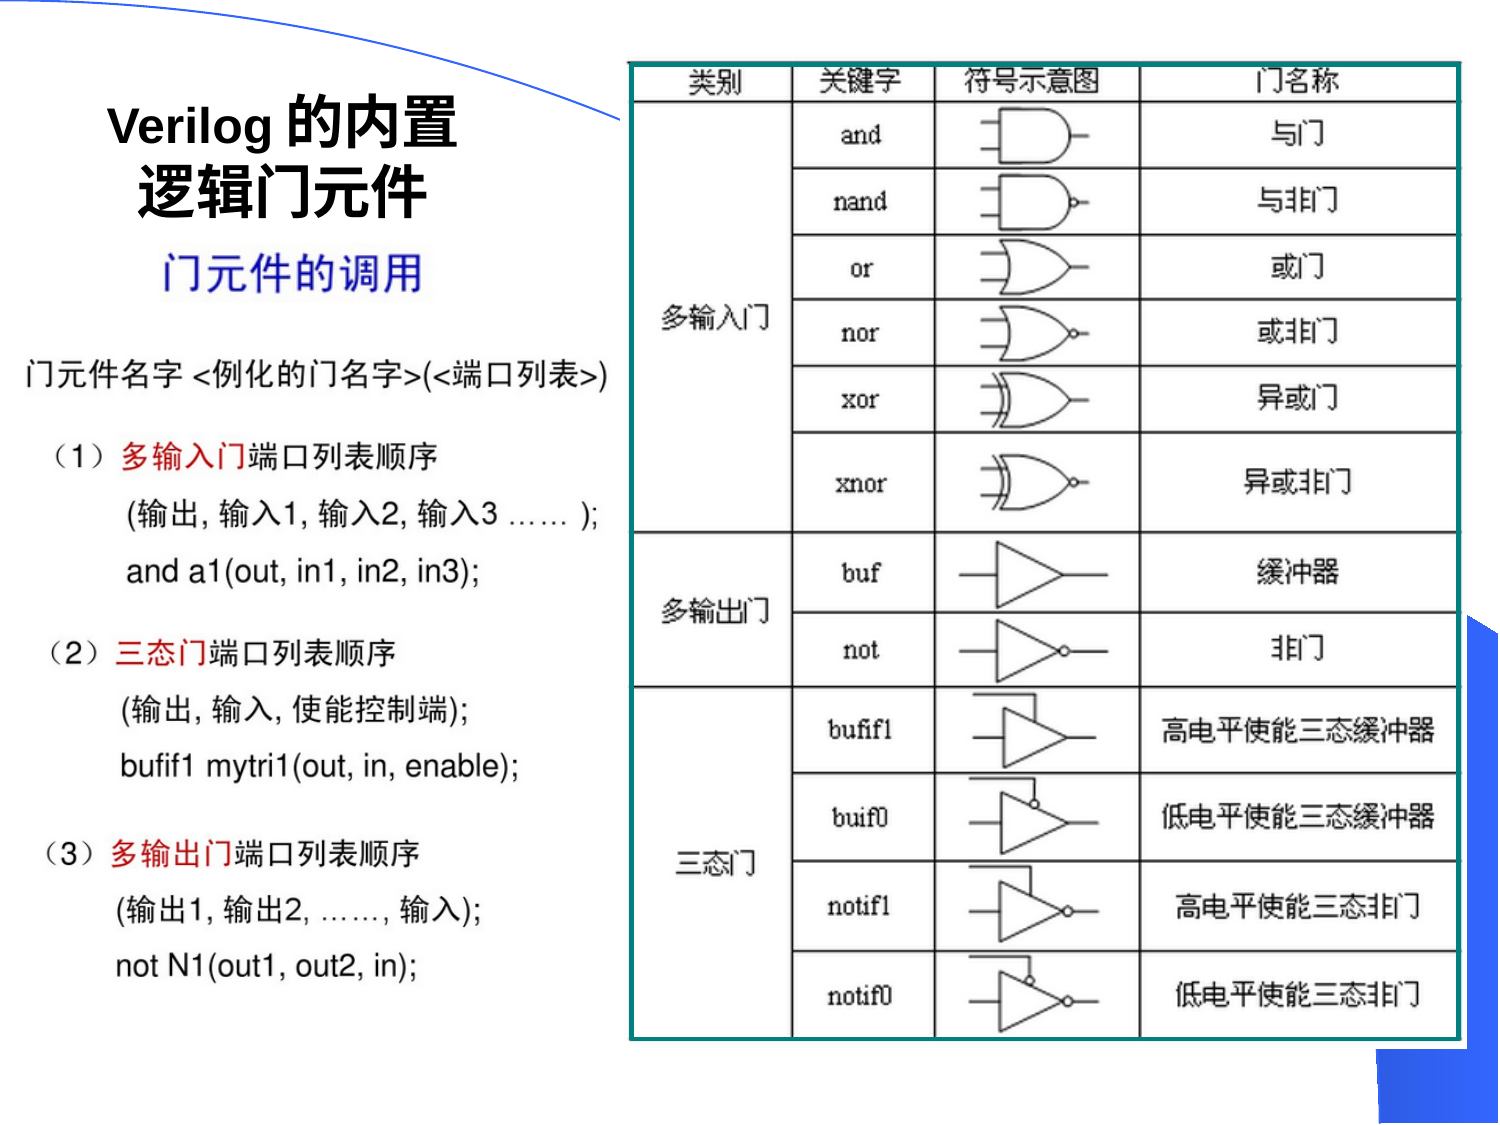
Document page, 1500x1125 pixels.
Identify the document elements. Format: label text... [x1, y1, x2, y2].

picture [40, 632, 532, 789]
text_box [619, 54, 1468, 1049]
picture [40, 431, 615, 594]
picture [159, 243, 438, 304]
picture [40, 833, 485, 988]
picture [21, 350, 610, 402]
text_box Verilog的内置逻辑门元件 [88, 78, 479, 233]
